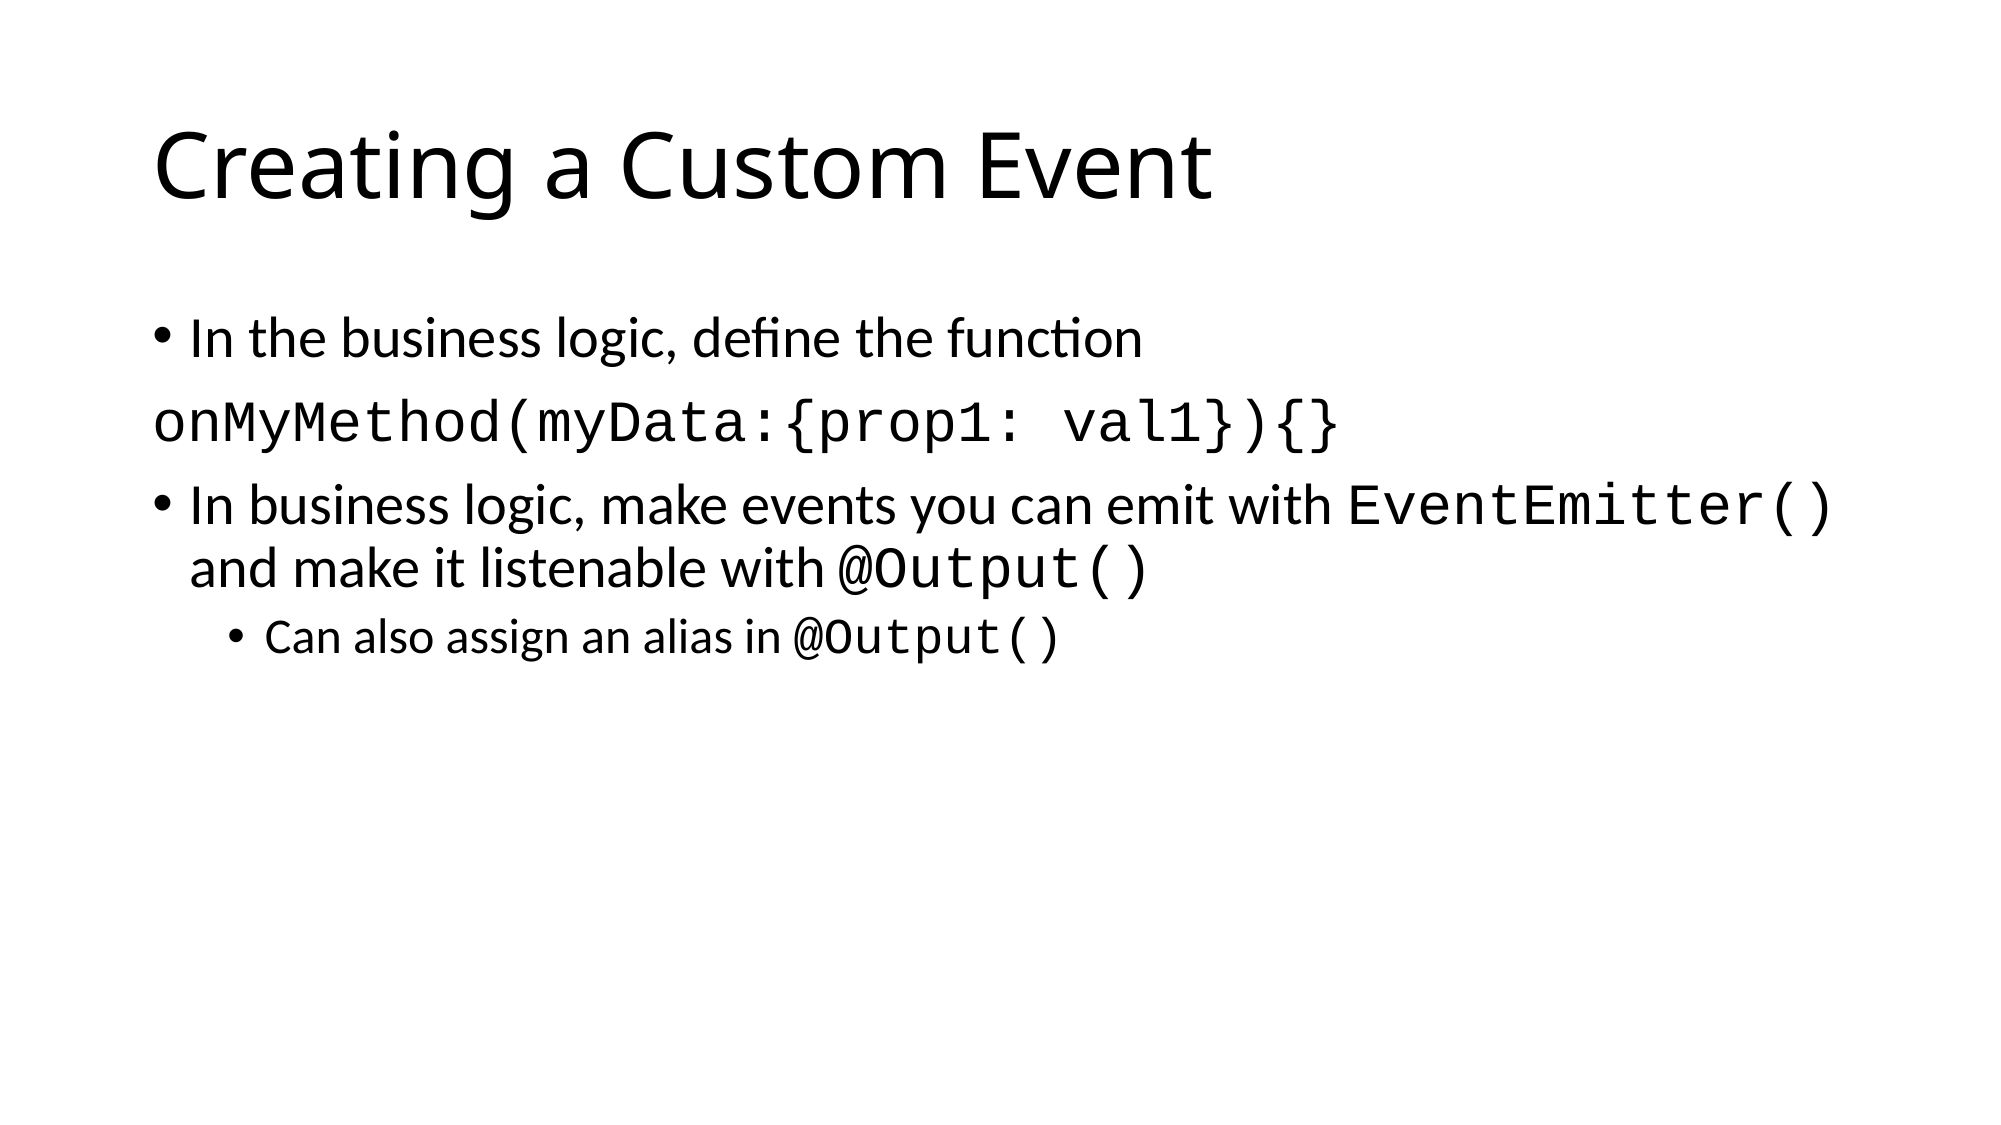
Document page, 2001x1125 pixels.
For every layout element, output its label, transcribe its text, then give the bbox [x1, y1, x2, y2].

title Creating a Custom Event [137, 59, 1863, 278]
list In the business logic, define the function onMyMethod(myData:{prop1: val1}){} In business logic, make events you can emit with EventEmitter() and make it listenable with @Output() Can also assign an alias in @Output() [137, 299, 1863, 1014]
